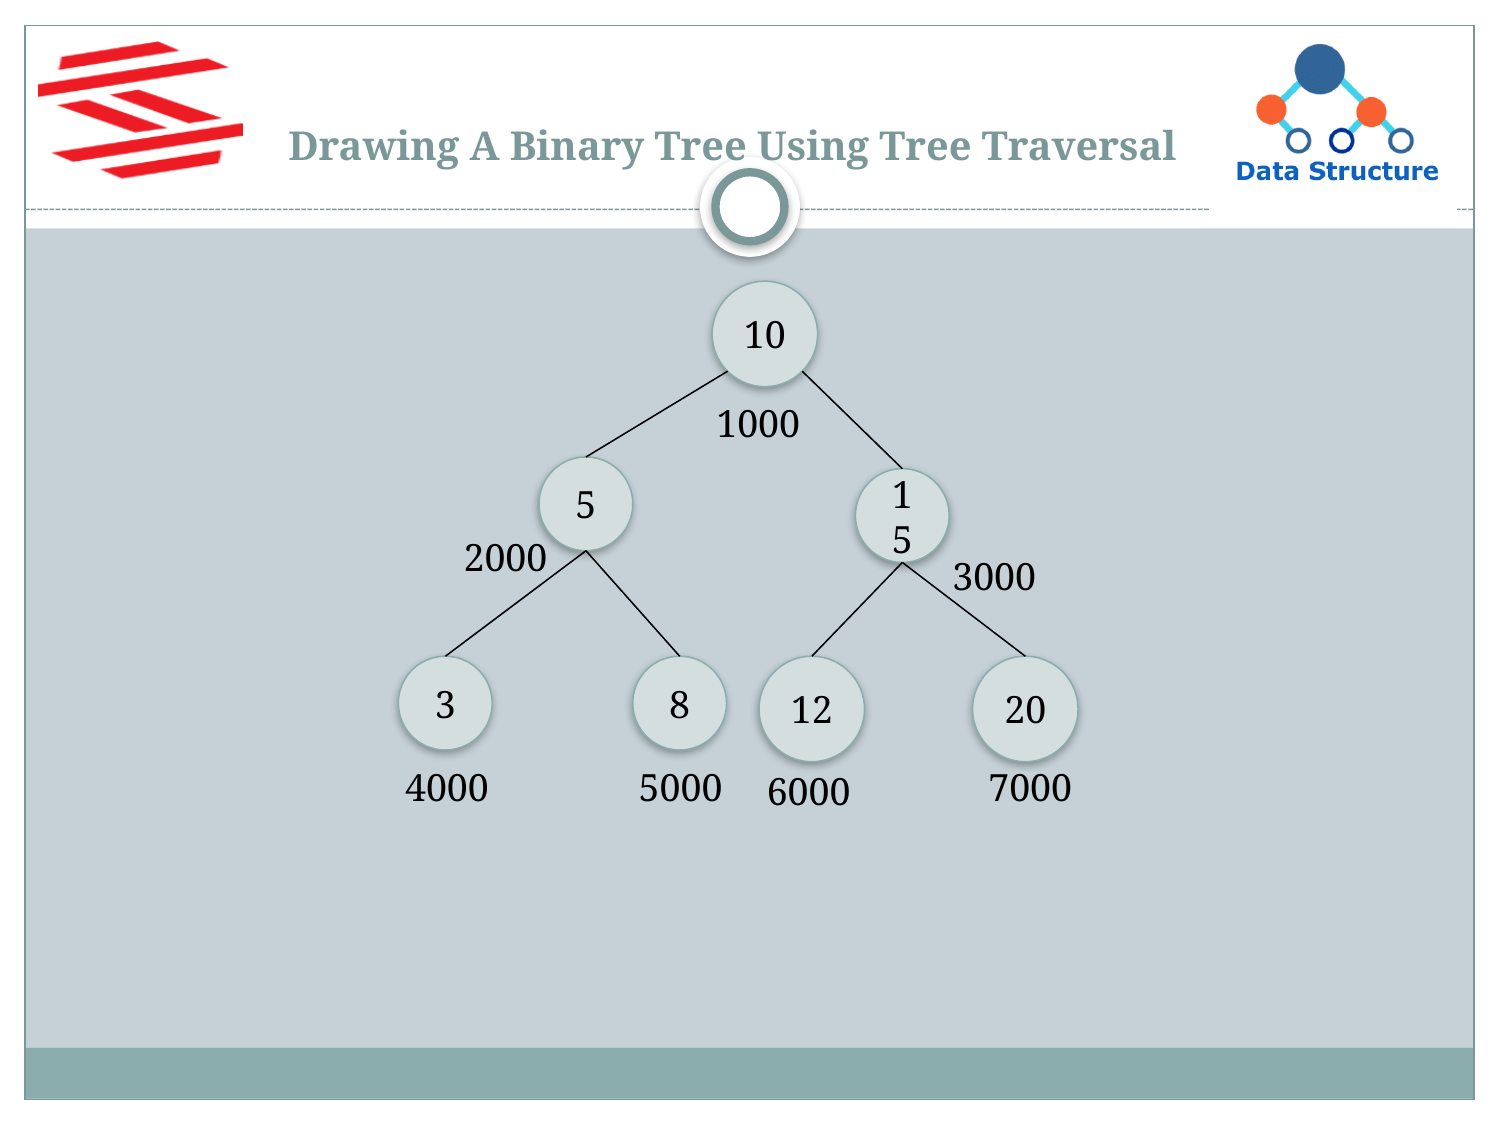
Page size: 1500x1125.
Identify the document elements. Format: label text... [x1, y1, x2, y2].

title Drawing A Binary Tree Using Tree Traversal [269, 70, 1196, 176]
text_box 5000 [623, 733, 738, 816]
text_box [579, 556, 686, 651]
text_box 3 [397, 655, 493, 733]
text_box 3000 [937, 522, 1052, 605]
picture [37, 40, 243, 185]
text_box 2000 [448, 503, 563, 587]
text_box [916, 547, 1011, 672]
picture [1209, 34, 1457, 212]
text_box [462, 532, 569, 675]
text_box 8 [632, 656, 728, 733]
text_box 6000 [752, 738, 866, 821]
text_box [613, 342, 700, 486]
text_box 5 [538, 456, 634, 552]
text_box 4000 [390, 733, 504, 816]
text_box 15 [854, 468, 950, 563]
text_box 7000 [973, 733, 1088, 816]
text_box 10 [711, 280, 819, 370]
text_box 12 [758, 656, 866, 738]
text_box 20 [971, 655, 1079, 733]
text_box 1000 [705, 370, 800, 453]
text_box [803, 369, 902, 471]
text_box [809, 563, 905, 655]
